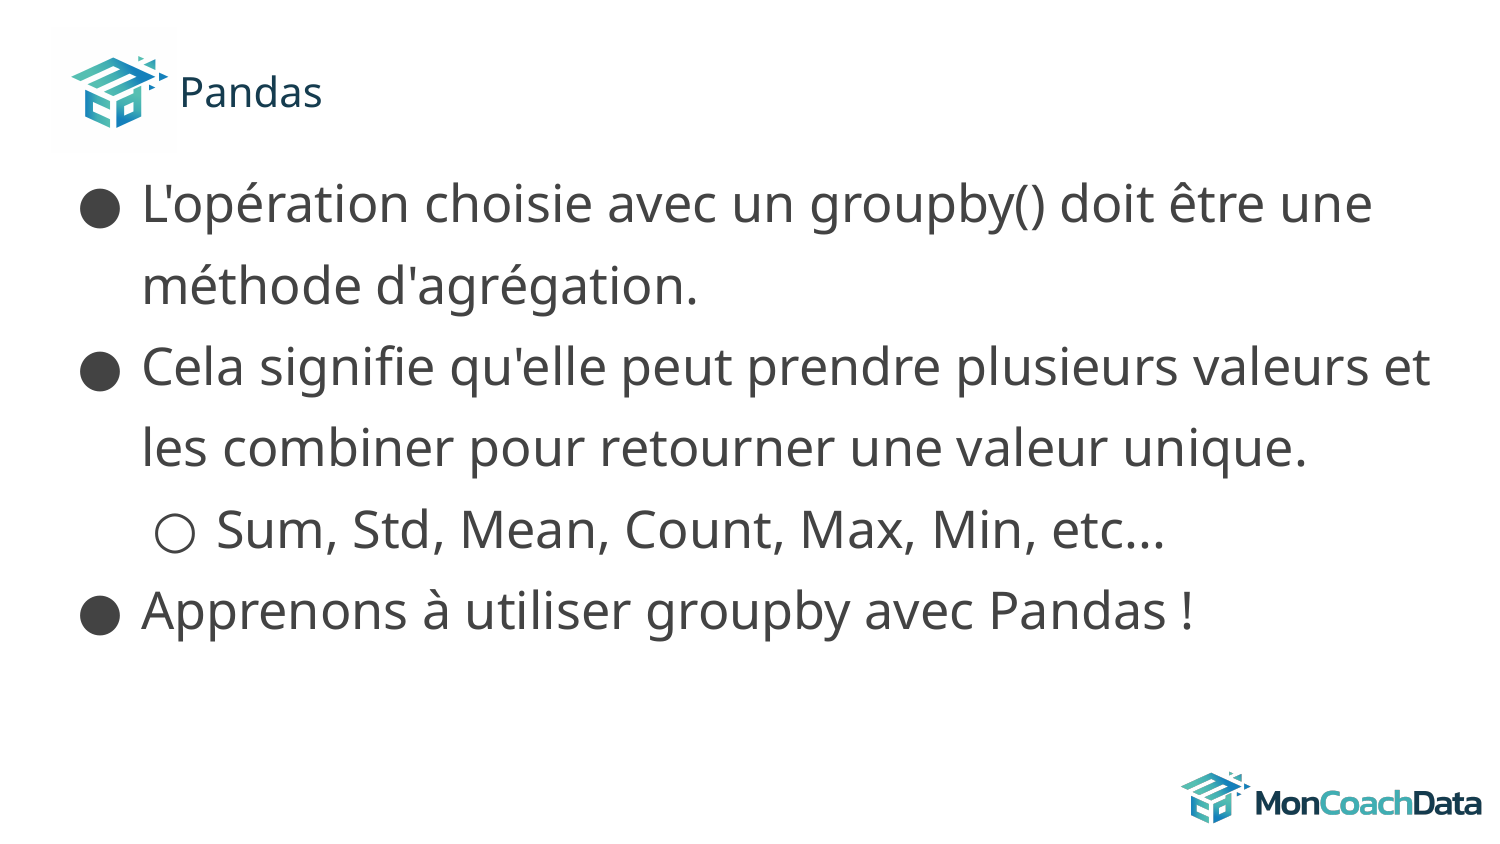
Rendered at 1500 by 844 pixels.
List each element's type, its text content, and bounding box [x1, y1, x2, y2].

picture [51, 27, 177, 141]
picture [1162, 750, 1500, 844]
title Pandas [164, 47, 1443, 142]
list L'opération choisie avec un groupby() doit être une méthode d'agrégation. Cela signifie qu'elle peut prendre plusieurs valeurs et les combiner pour retourner une valeur unique. Sum, Std, Mean, Count, Max, Min, etc... Apprenons à utiliser groupby avec Pandas ! [51, 141, 1449, 703]
